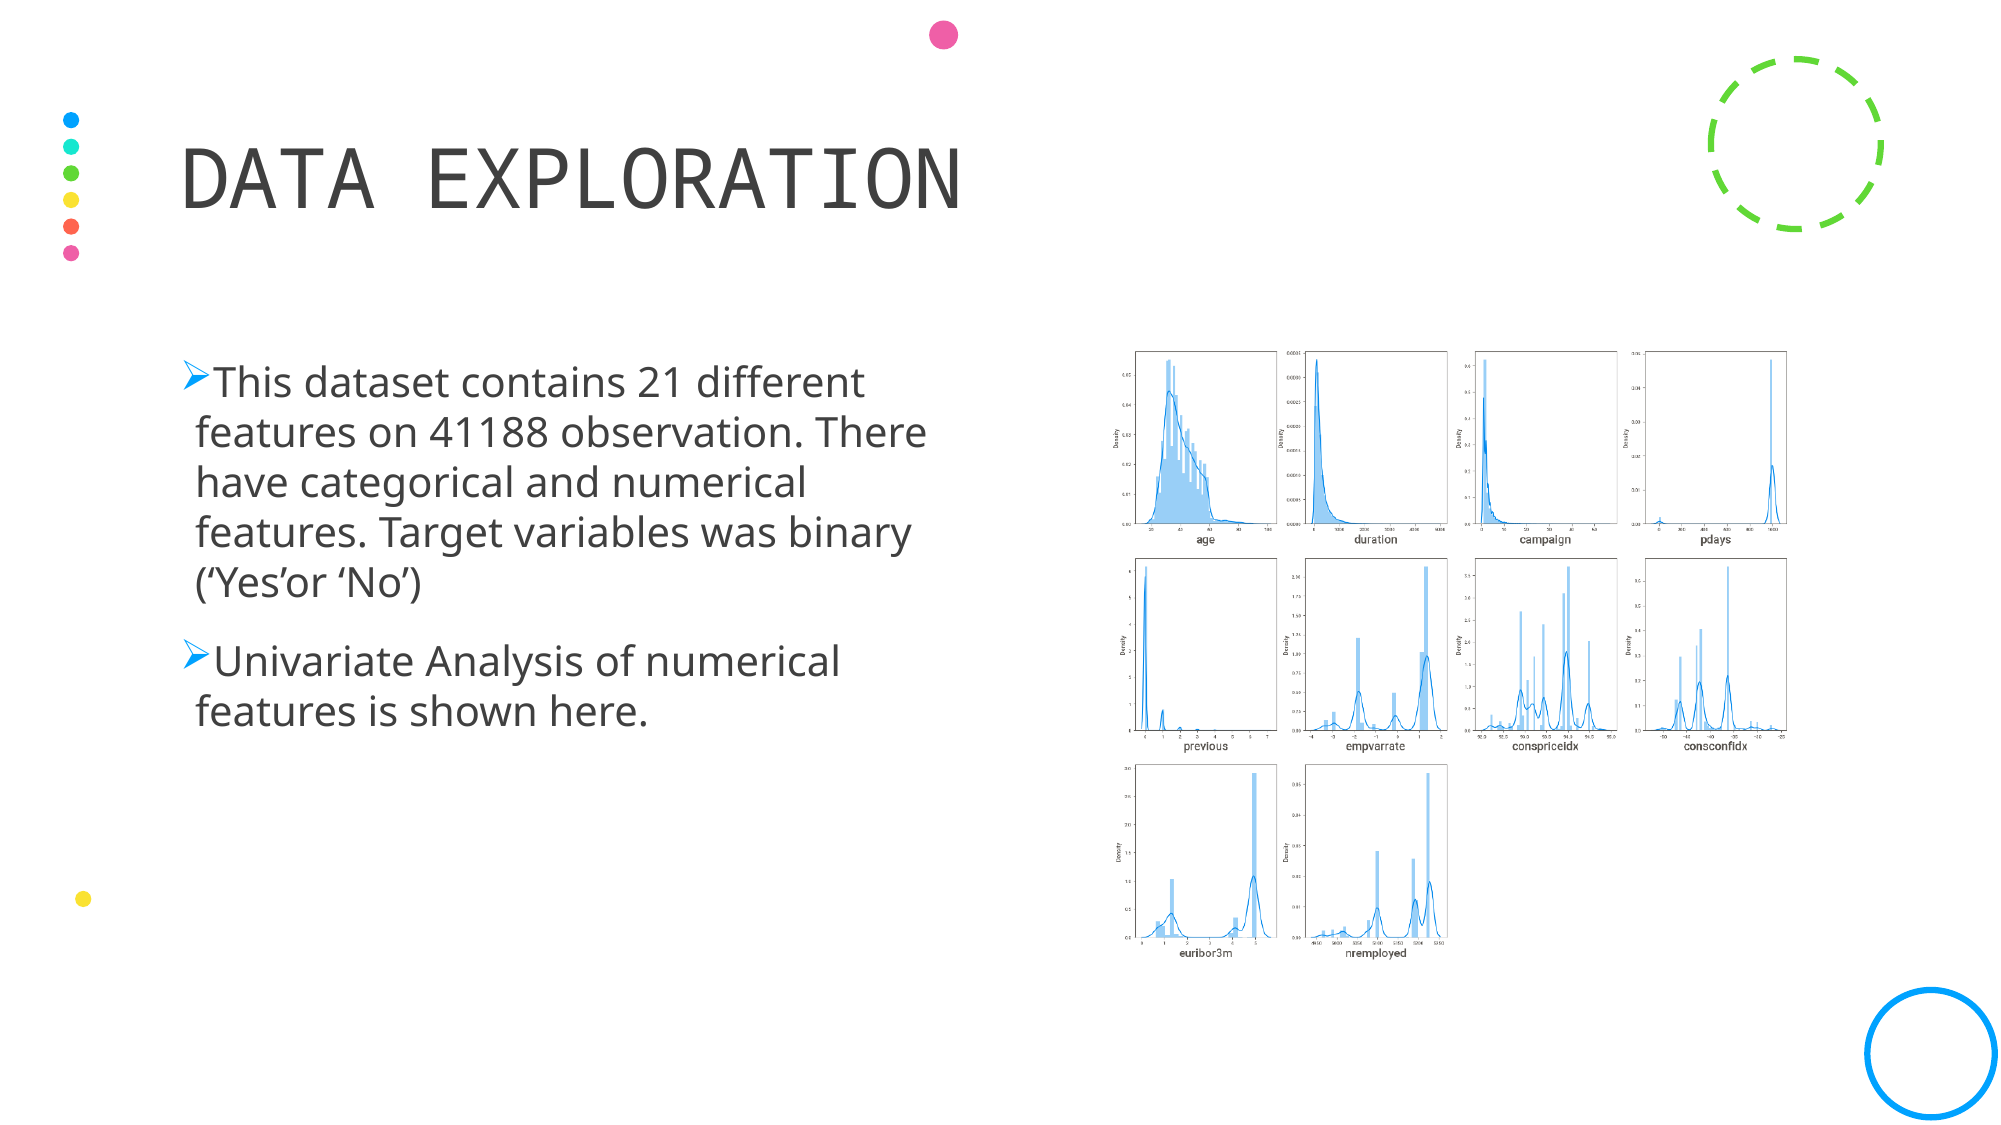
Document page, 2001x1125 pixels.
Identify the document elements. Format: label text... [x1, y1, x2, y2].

title DATA EXPLORATION [180, 69, 1830, 294]
list This dataset contains 21 different features on 41188 observation. There have categorical and numerical features. Target variables was binary (‘Yes’or ‘No’) Univariate Analysis of numerical features is shown here. [180, 347, 942, 963]
picture [1109, 347, 1790, 964]
